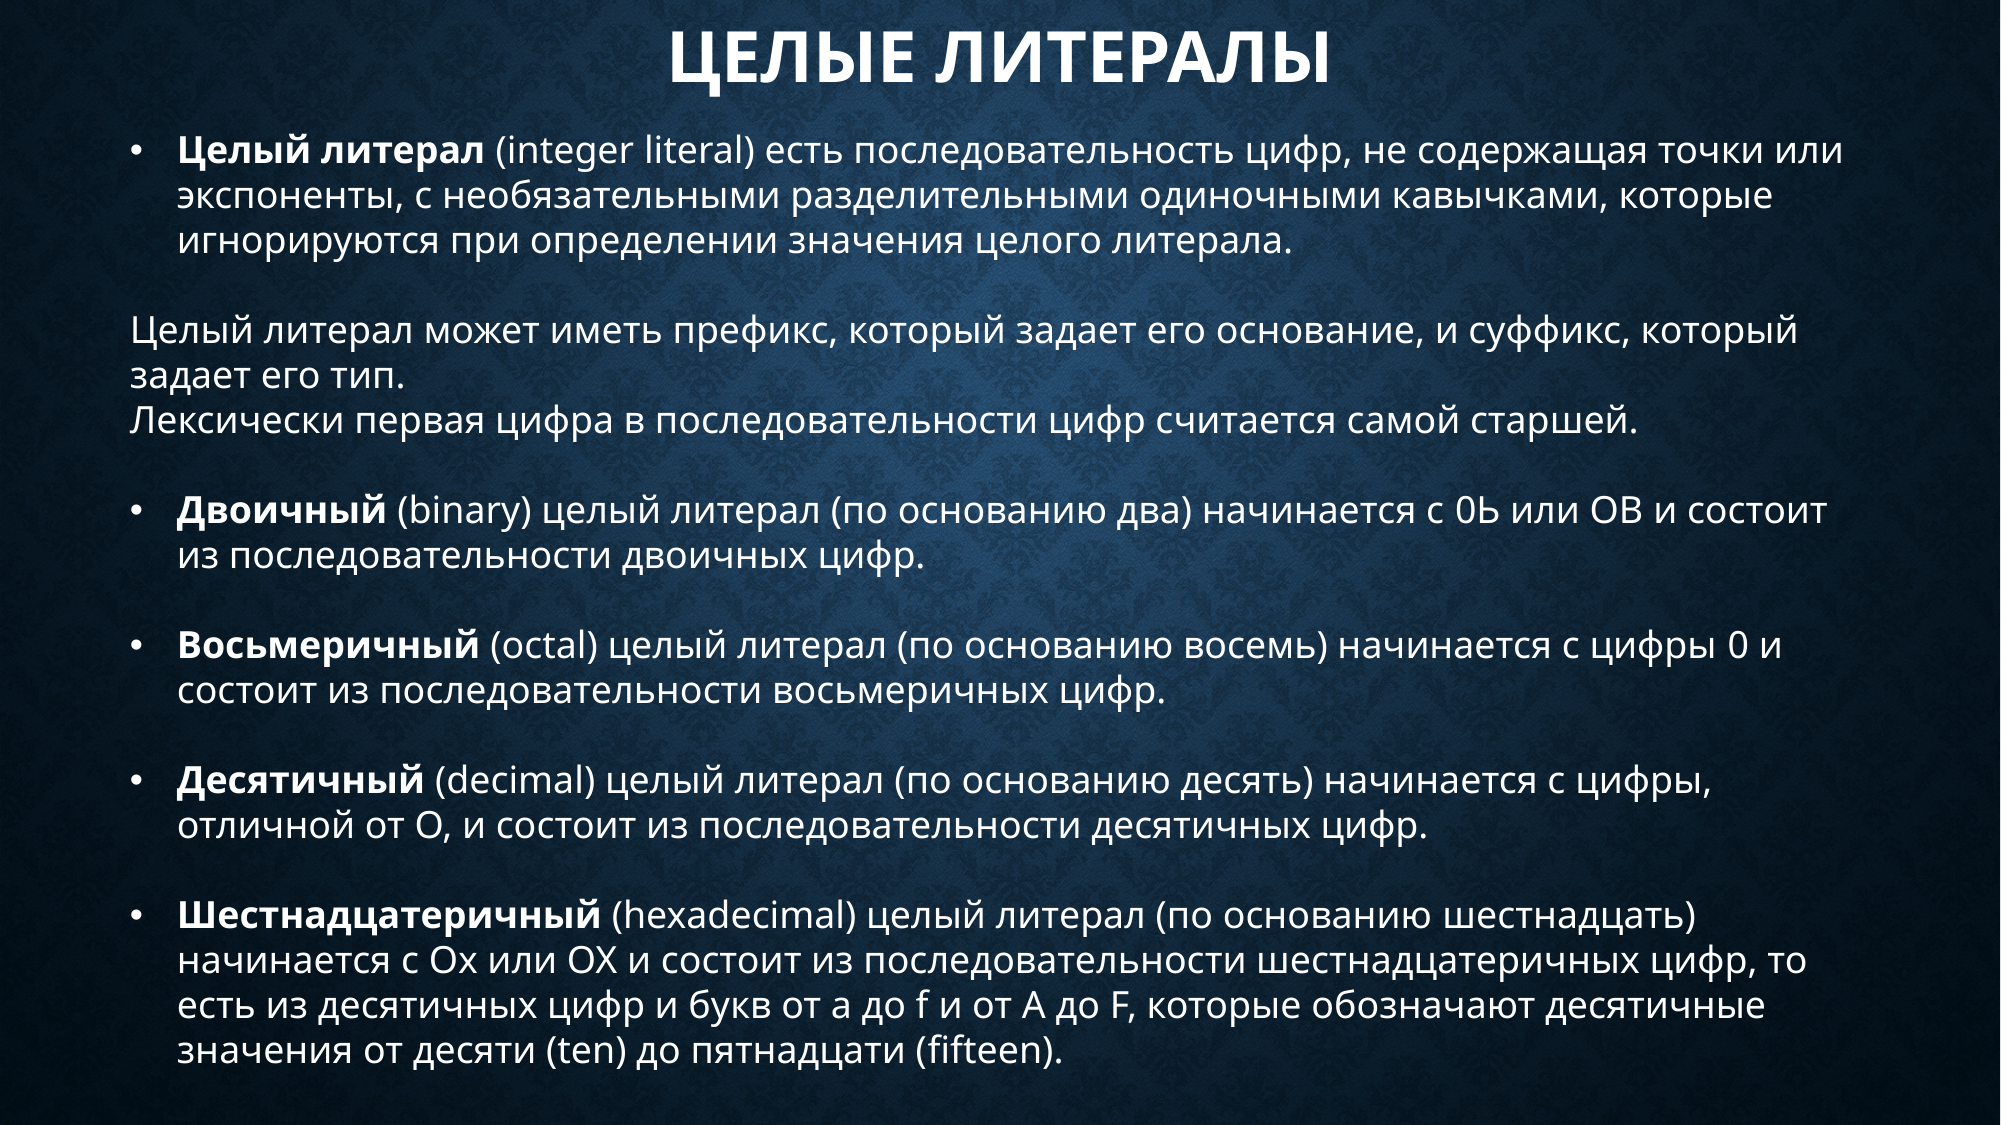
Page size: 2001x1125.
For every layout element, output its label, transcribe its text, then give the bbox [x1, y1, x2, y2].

title Целые литералы [0, 0, 2000, 120]
text_box Целый литерал (integer literal) есть последовательность цифр, не содержащая точки или экспоненты, с необязательными разделительными одиночными кавычками, которые игнорируются при определении значения целого литерала. Целый литерал может иметь префикс, который задает его основание, и суффикс, который задает его тип. Лексически первая цифра в последовательности цифр считается самой старшей. Двоичный (binary) целый литерал (по основанию два) начинается с 0Ь или ОB и состоит из последовательности двоичных цифр. Восьмеричный (octal) целый литерал (по основанию восемь) начинается с цифры 0 и состоит из последовательности восьмеричных цифр. Десятичный (decimal) целый литерал (по основанию десять) начинается с цифры, отличной от О, и состоит из последовательности десятичных цифр. Шестнадцатеричный (hexadecimal) целый литерал (по основанию шестнадцать) начинается с Ох или ОХ и состоит из последовательности шестнадцатеричных цифр, то есть из десятичных цифр и букв от а до f и от А до F, которые обозначают десятичные значения от десяти (ten) до пятнадцати (fifteen). [115, 120, 1886, 1079]
